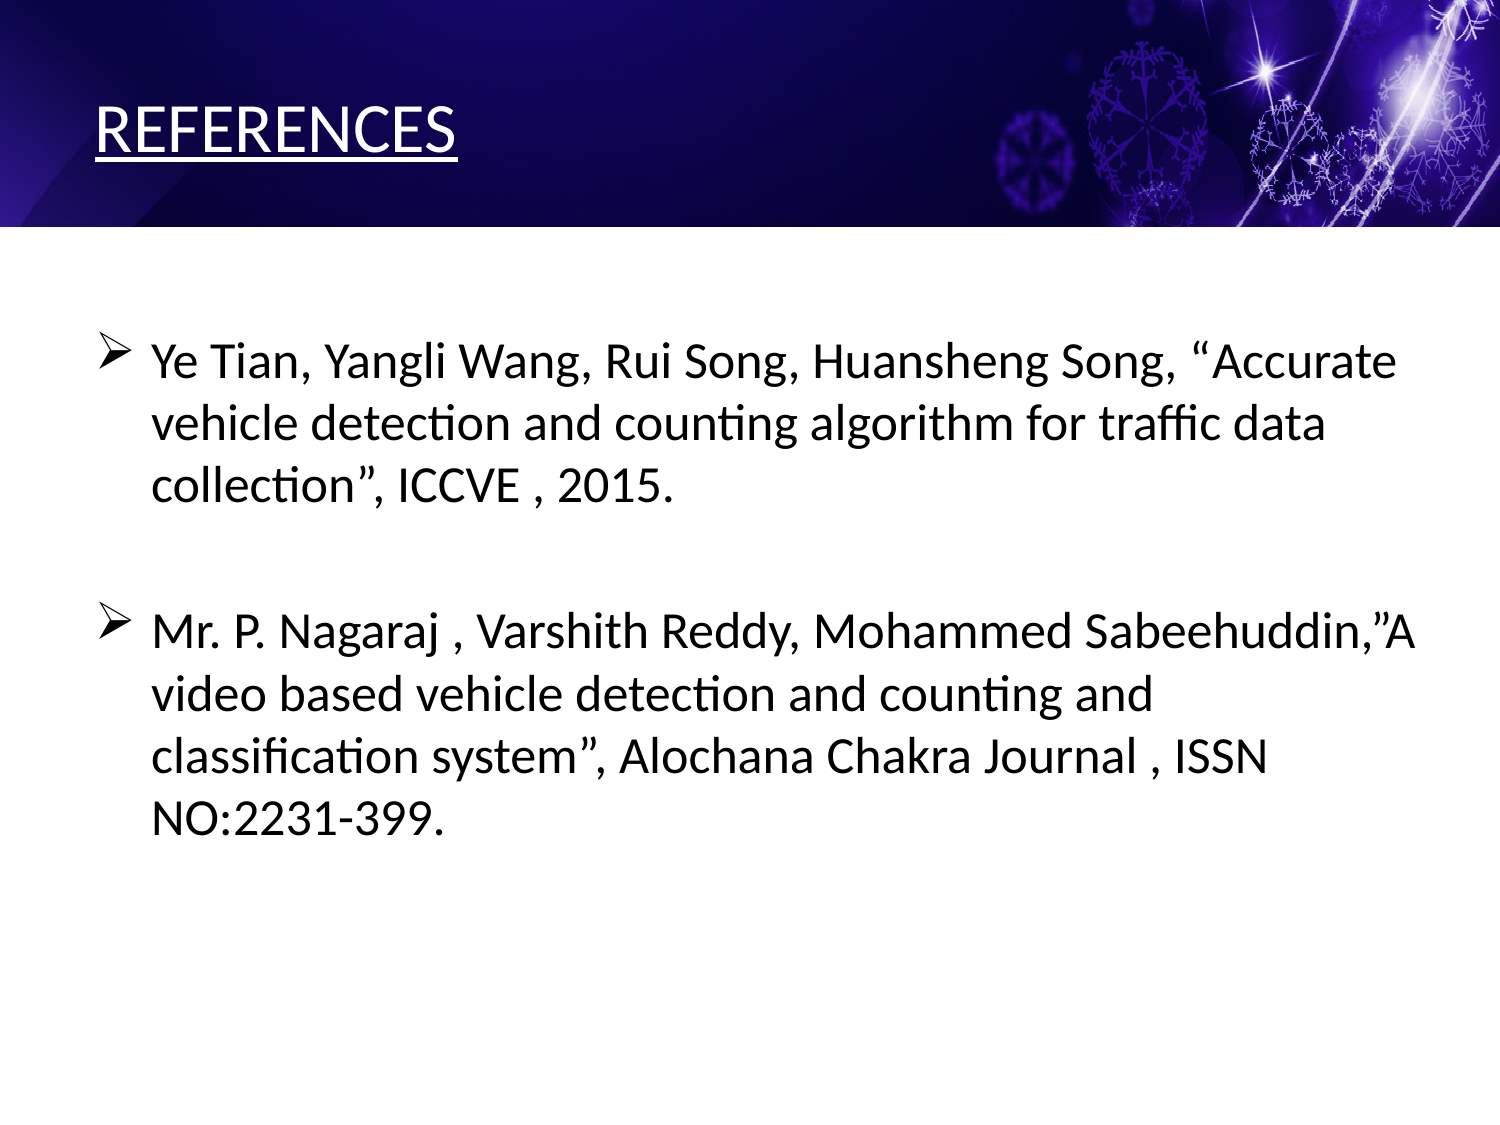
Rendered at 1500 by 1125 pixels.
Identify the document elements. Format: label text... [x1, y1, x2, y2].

list Ye Tian, Yangli Wang, Rui Song, Huansheng Song, “Accurate vehicle detection and counting algorithm for traffic data collection”, ICCVE , 2015. Mr. P. Nagaraj , Varshith Reddy, Mohammed Sabeehuddin,”A video based vehicle detection and counting and classification system”, Alochana Chakra Journal , ISSN NO:2231-399. [79, 318, 1433, 889]
picture [0, 0, 1500, 1125]
title REFERENCES [79, 40, 1435, 208]
